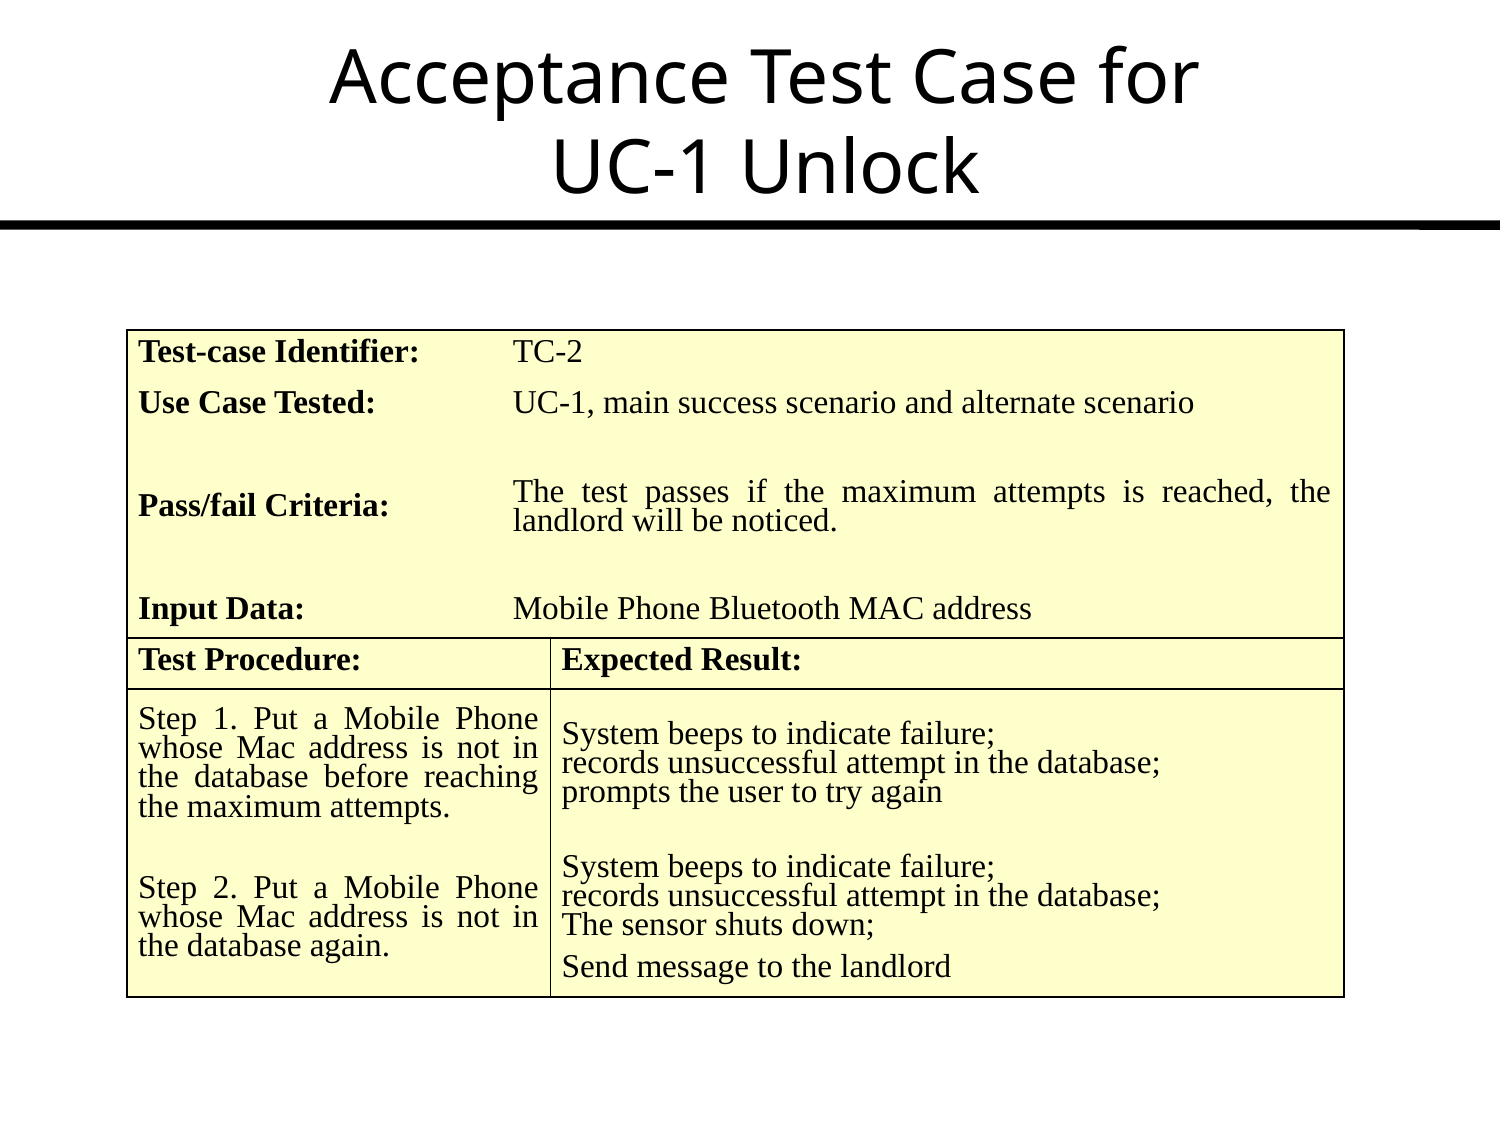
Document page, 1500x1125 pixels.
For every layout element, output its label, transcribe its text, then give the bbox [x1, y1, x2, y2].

table_cell System beeps to indicate failure; records unsuccessful attempt in the database; The sensor shuts down; Send message to the landlord [551, 843, 1343, 996]
table_cell Use Case Tested: [128, 381, 502, 432]
table_cell Expected Result: [551, 639, 1343, 688]
table_cell UC-1, main success scenario and alternate scenario [502, 381, 1343, 432]
table_cell The test passes if the maximum attempts is reached, the landlord will be noticed. [502, 432, 1343, 586]
table_cell System beeps to indicate failure; records unsuccessful attempt in the database; prompts the user to try again [551, 690, 1343, 843]
table_cell Pass/fail Criteria: [128, 432, 502, 586]
table_cell Step 1. Put a Mobile Phone whose Mac address is not in the database before reaching the maximum attempts. [128, 690, 550, 843]
table_cell Step 2. Put a Mobile Phone whose Mac address is not in the database again. [128, 843, 550, 996]
table_cell Test Procedure: [128, 639, 550, 688]
table_header Test-case Identifier: [128, 331, 502, 381]
table_header TC-2 [502, 331, 1343, 381]
table_cell Input Data: [128, 586, 502, 637]
title Acceptance Test Case for UC-1 Unlock [62, 24, 1469, 213]
table_cell Mobile Phone Bluetooth MAC address [502, 586, 1343, 637]
